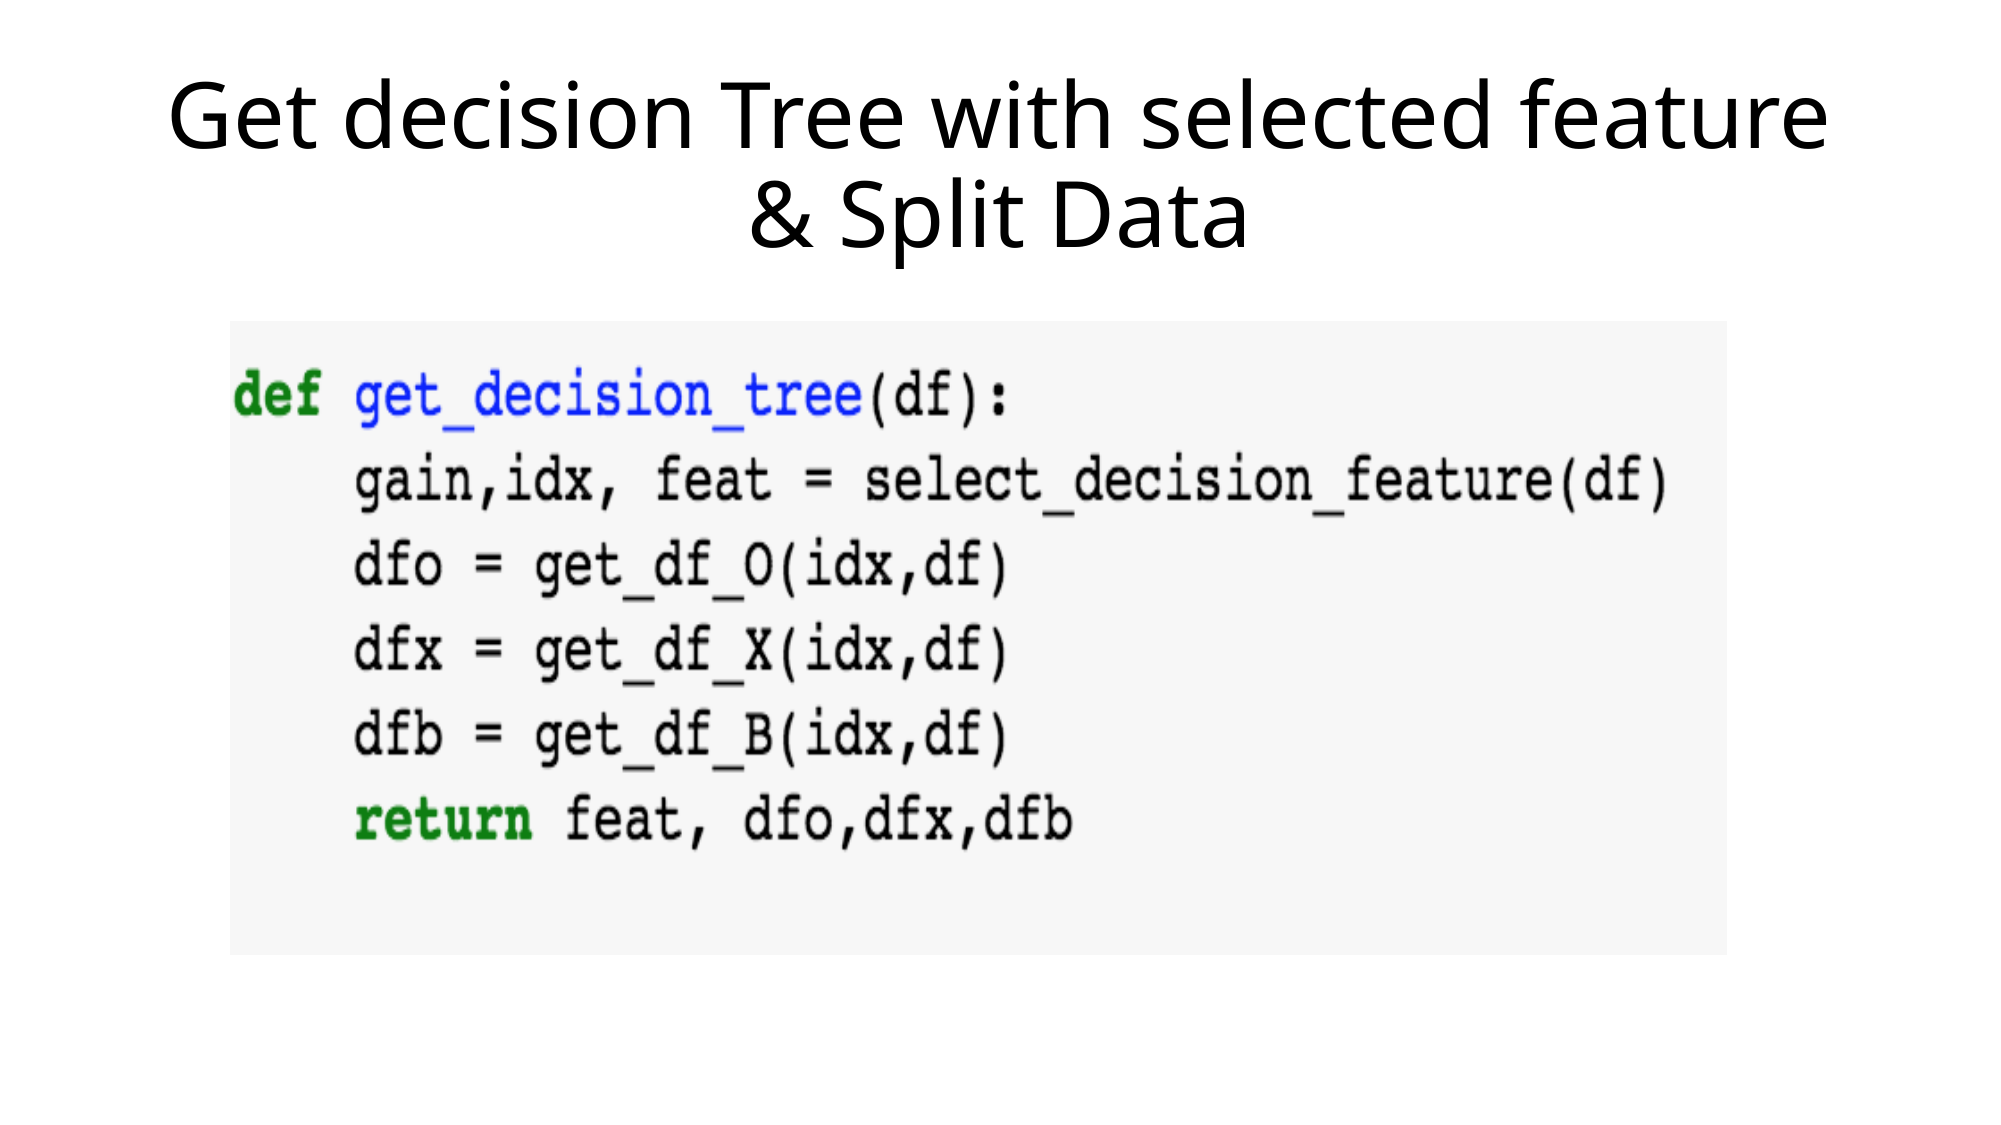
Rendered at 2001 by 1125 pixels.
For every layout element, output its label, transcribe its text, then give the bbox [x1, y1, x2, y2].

title Get decision Tree with selected feature & Split Data [137, 59, 1863, 278]
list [230, 321, 1727, 955]
